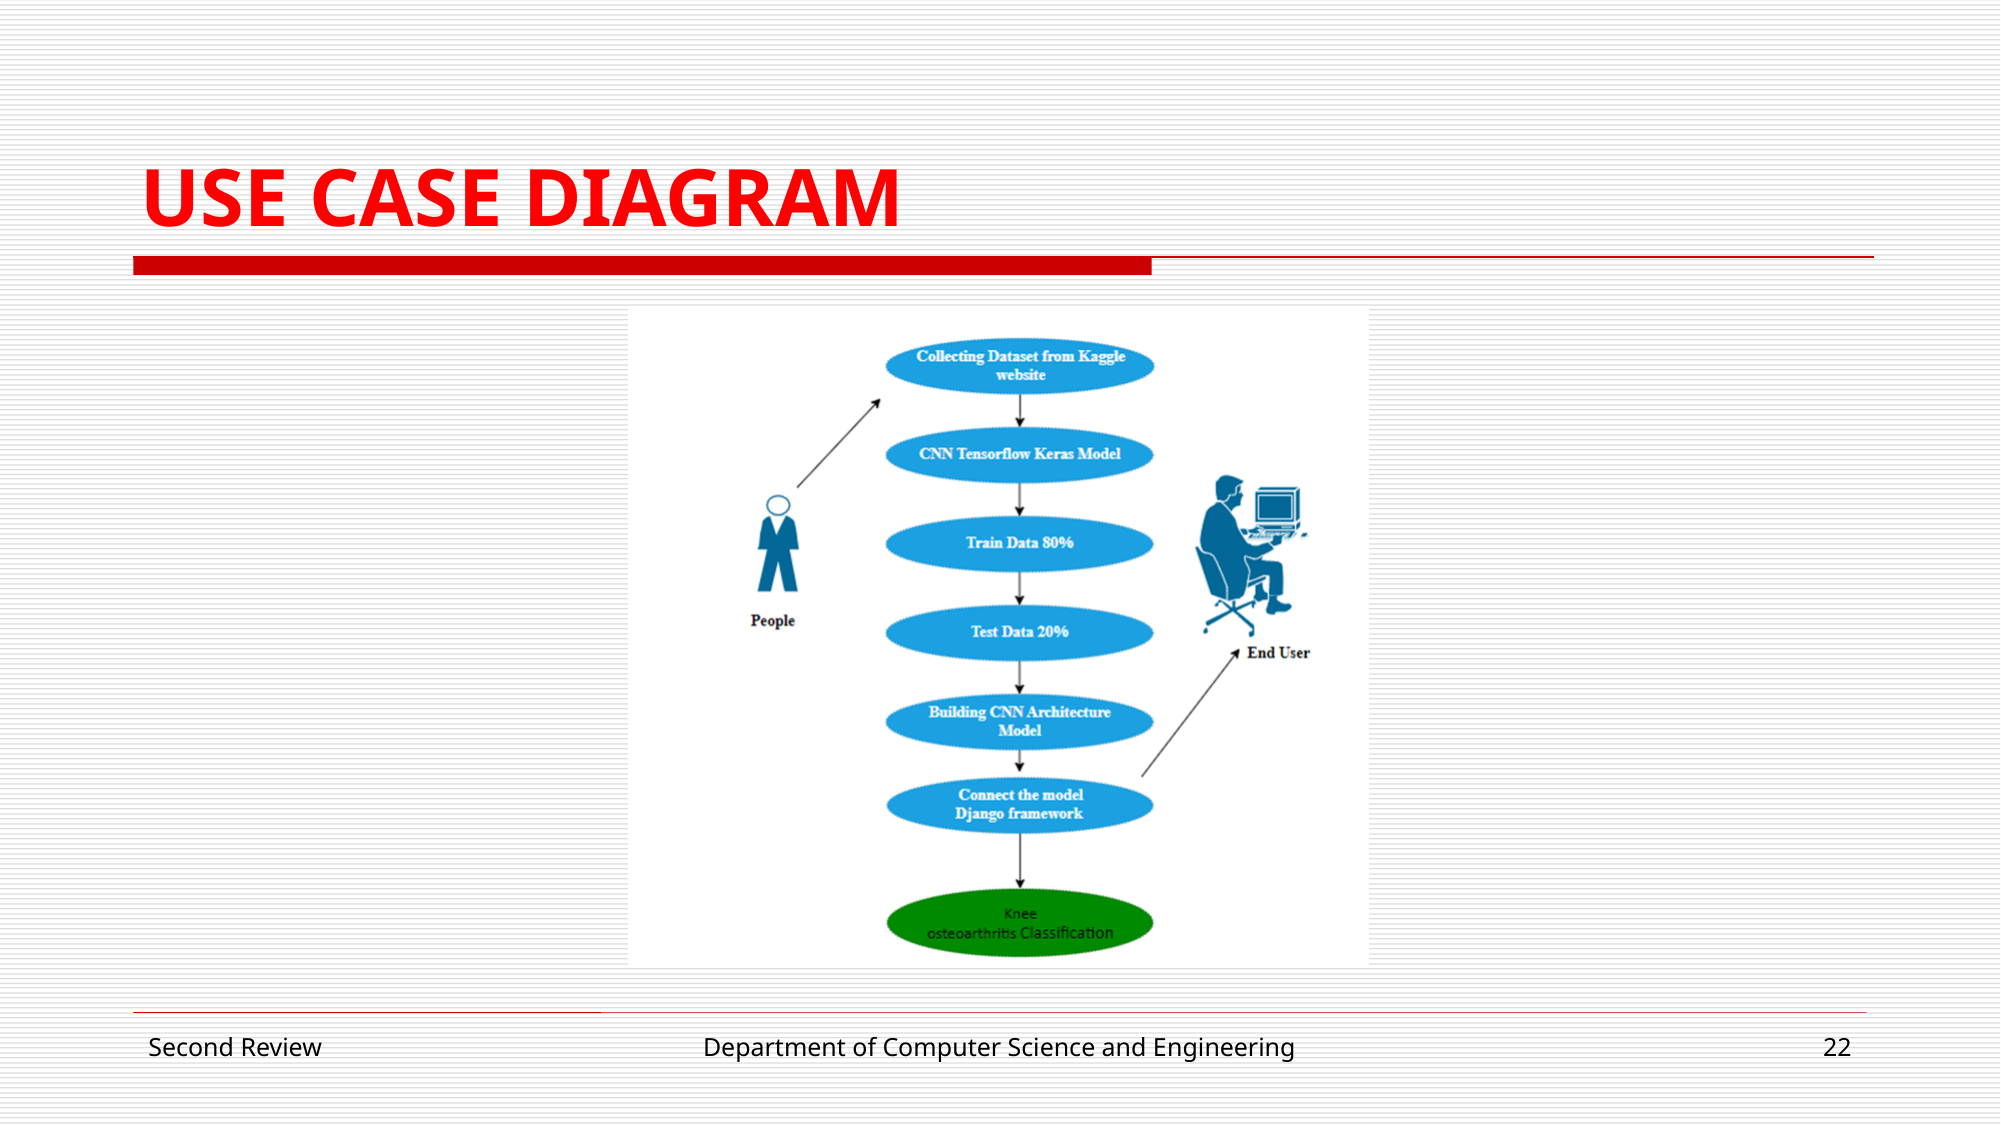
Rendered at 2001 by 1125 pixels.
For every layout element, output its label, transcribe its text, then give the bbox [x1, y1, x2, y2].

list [628, 307, 1370, 968]
slide_number Second Review [133, 1024, 567, 1103]
title USE CASE DIAGRAM [125, 50, 1876, 250]
footer Department of Computer Science and Engineering [683, 1024, 1317, 1103]
picture [0, 0, 2001, 1125]
slide_number 22 [1433, 1024, 1867, 1103]
